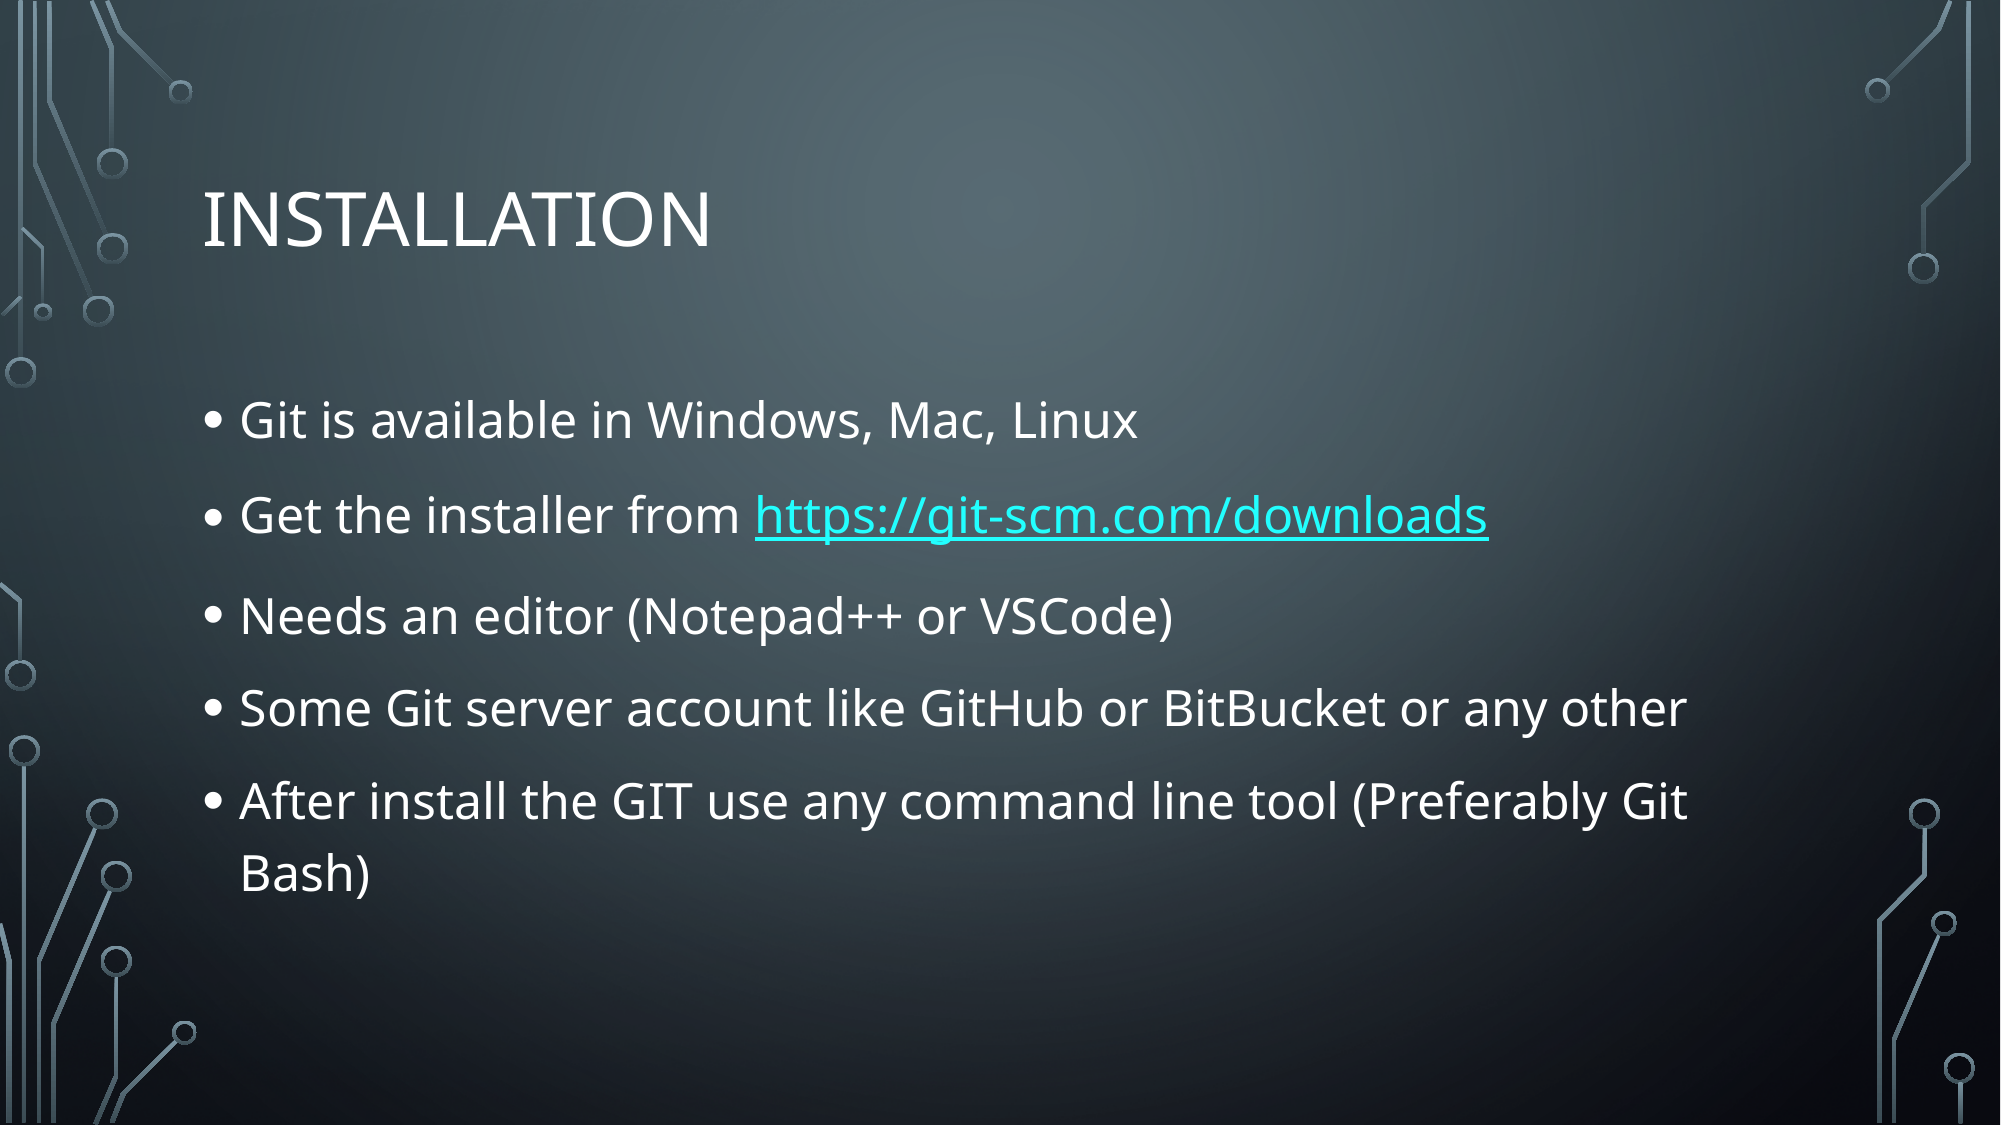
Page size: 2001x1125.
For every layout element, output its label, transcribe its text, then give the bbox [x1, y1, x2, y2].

list Git is available in Windows, Mac, Linux Get the installer from https://git-scm.com/downloads Needs an editor (Notepad++ or VSCode) Some Git server account like GitHub or BitBucket or any other After install the GIT use any command line tool (Preferably Git Bash) [187, 369, 1813, 950]
title installation [187, 101, 1813, 344]
